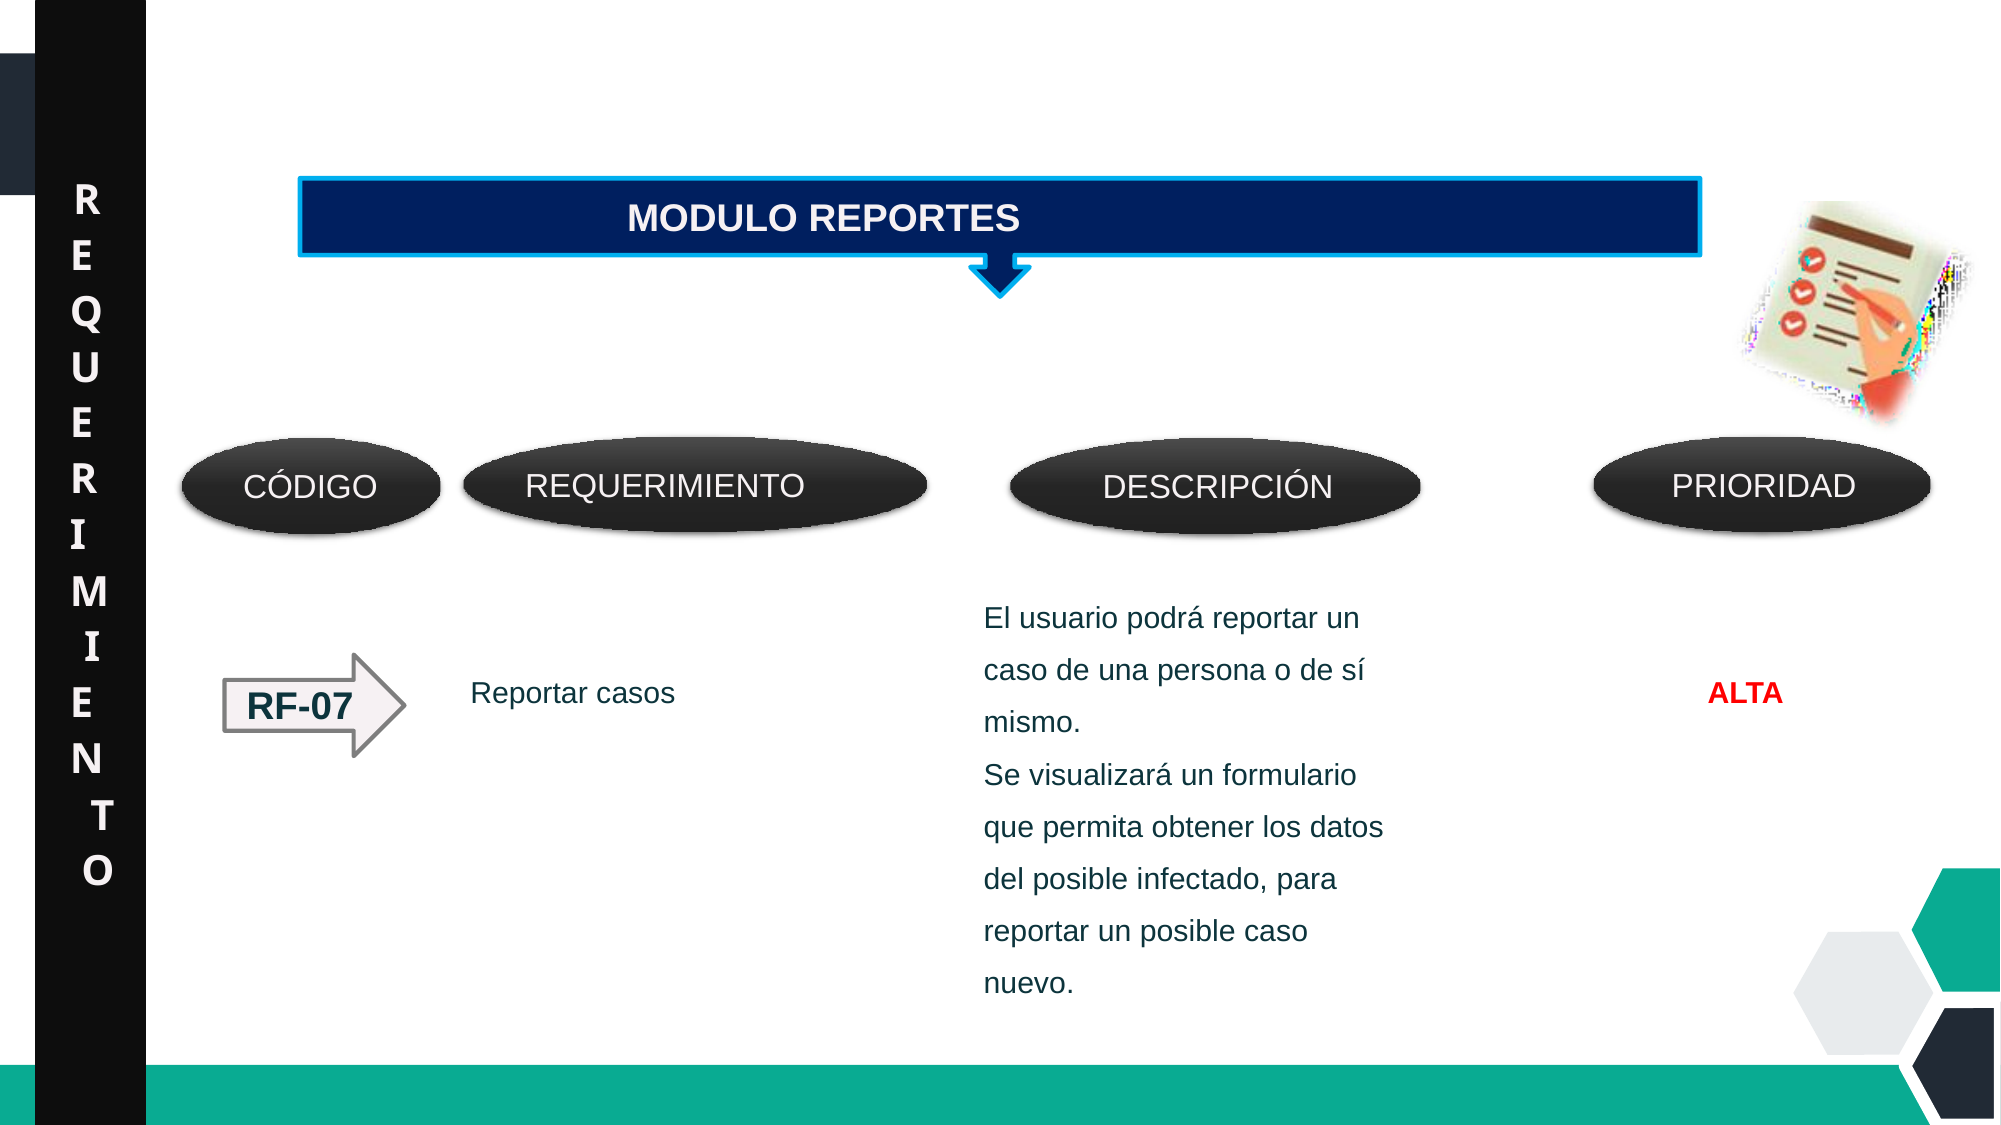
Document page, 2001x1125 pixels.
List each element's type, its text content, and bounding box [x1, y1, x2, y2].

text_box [1581, 201, 1980, 547]
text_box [224, 654, 405, 757]
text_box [1001, 433, 1429, 545]
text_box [37, 0, 145, 1125]
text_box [173, 433, 449, 545]
text_box El usuario podrá reportar un caso de una persona o de sí mismo. Se visualizará un formulario que permita obtener los datos del posible infectado, para reportar un posible caso nuevo. [981, 580, 1489, 1016]
text_box Reportar casos [468, 671, 878, 712]
text_box ALTA [1705, 671, 1791, 712]
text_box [455, 431, 935, 544]
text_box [299, 177, 1701, 297]
